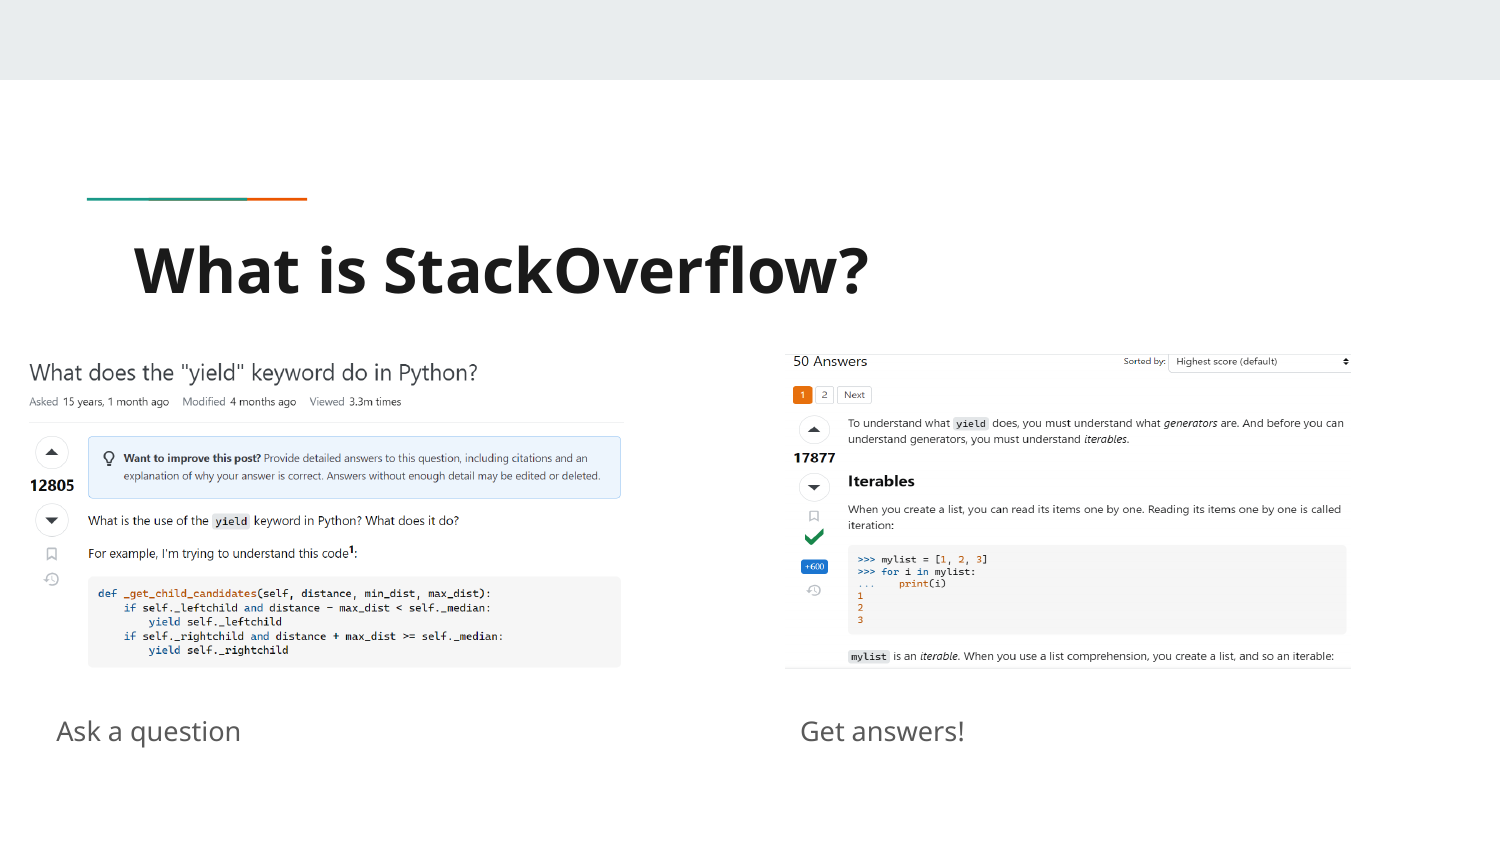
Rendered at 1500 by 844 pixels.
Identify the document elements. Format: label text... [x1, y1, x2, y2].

picture [24, 353, 624, 669]
text_box Get answers! [784, 699, 1351, 763]
title What is StackOverflow? [119, 216, 1381, 305]
text_box Ask a question [41, 699, 608, 763]
picture [784, 353, 1352, 669]
